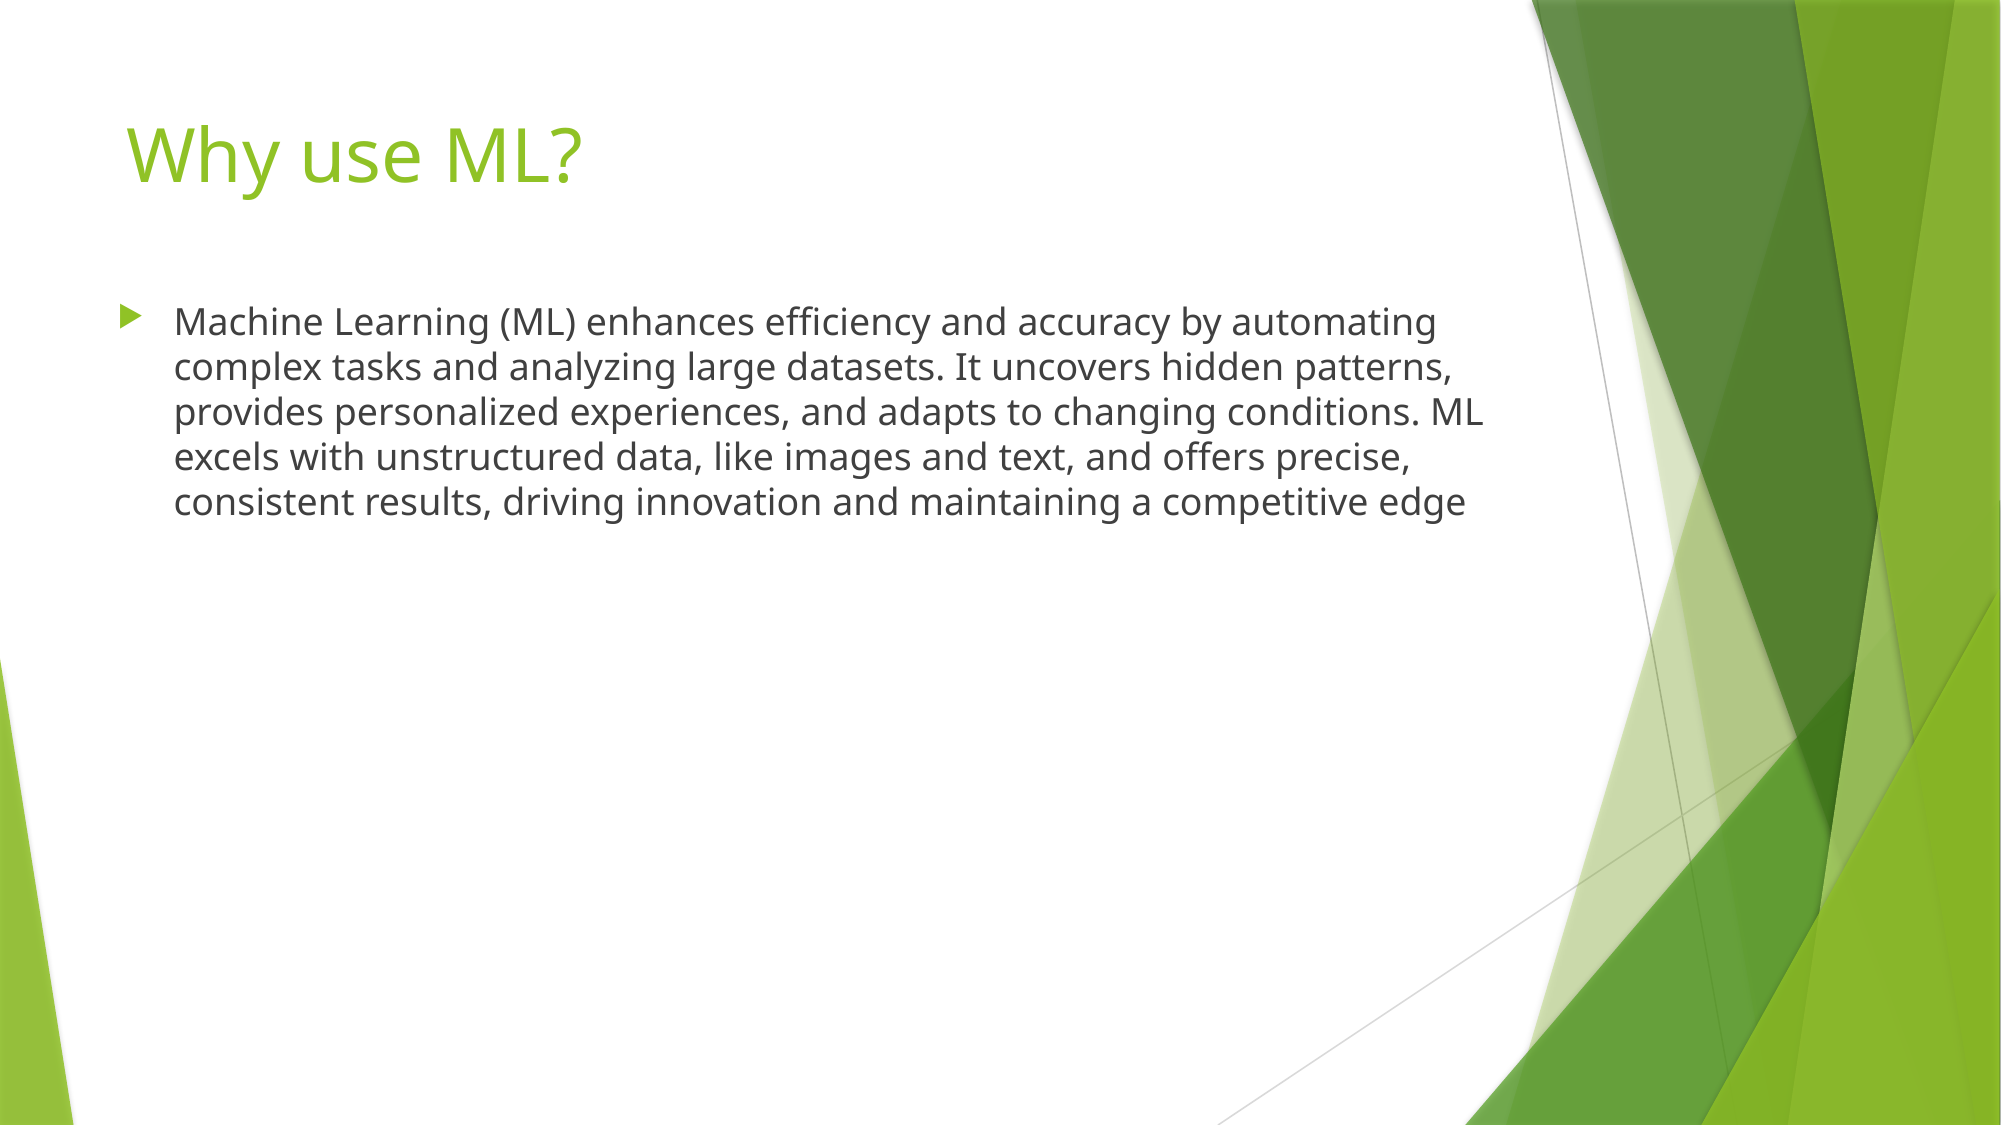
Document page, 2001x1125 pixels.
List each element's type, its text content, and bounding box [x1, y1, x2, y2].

list Machine Learning (ML) enhances efficiency and accuracy by automating complex tasks and analyzing large datasets. It uncovers hidden patterns, provides personalized experiences, and adapts to changing conditions. ML excels with unstructured data, like images and text, and offers precise, consistent results, driving innovation and maintaining a competitive edge [102, 290, 1522, 992]
title Why use ML? [111, 99, 1522, 290]
